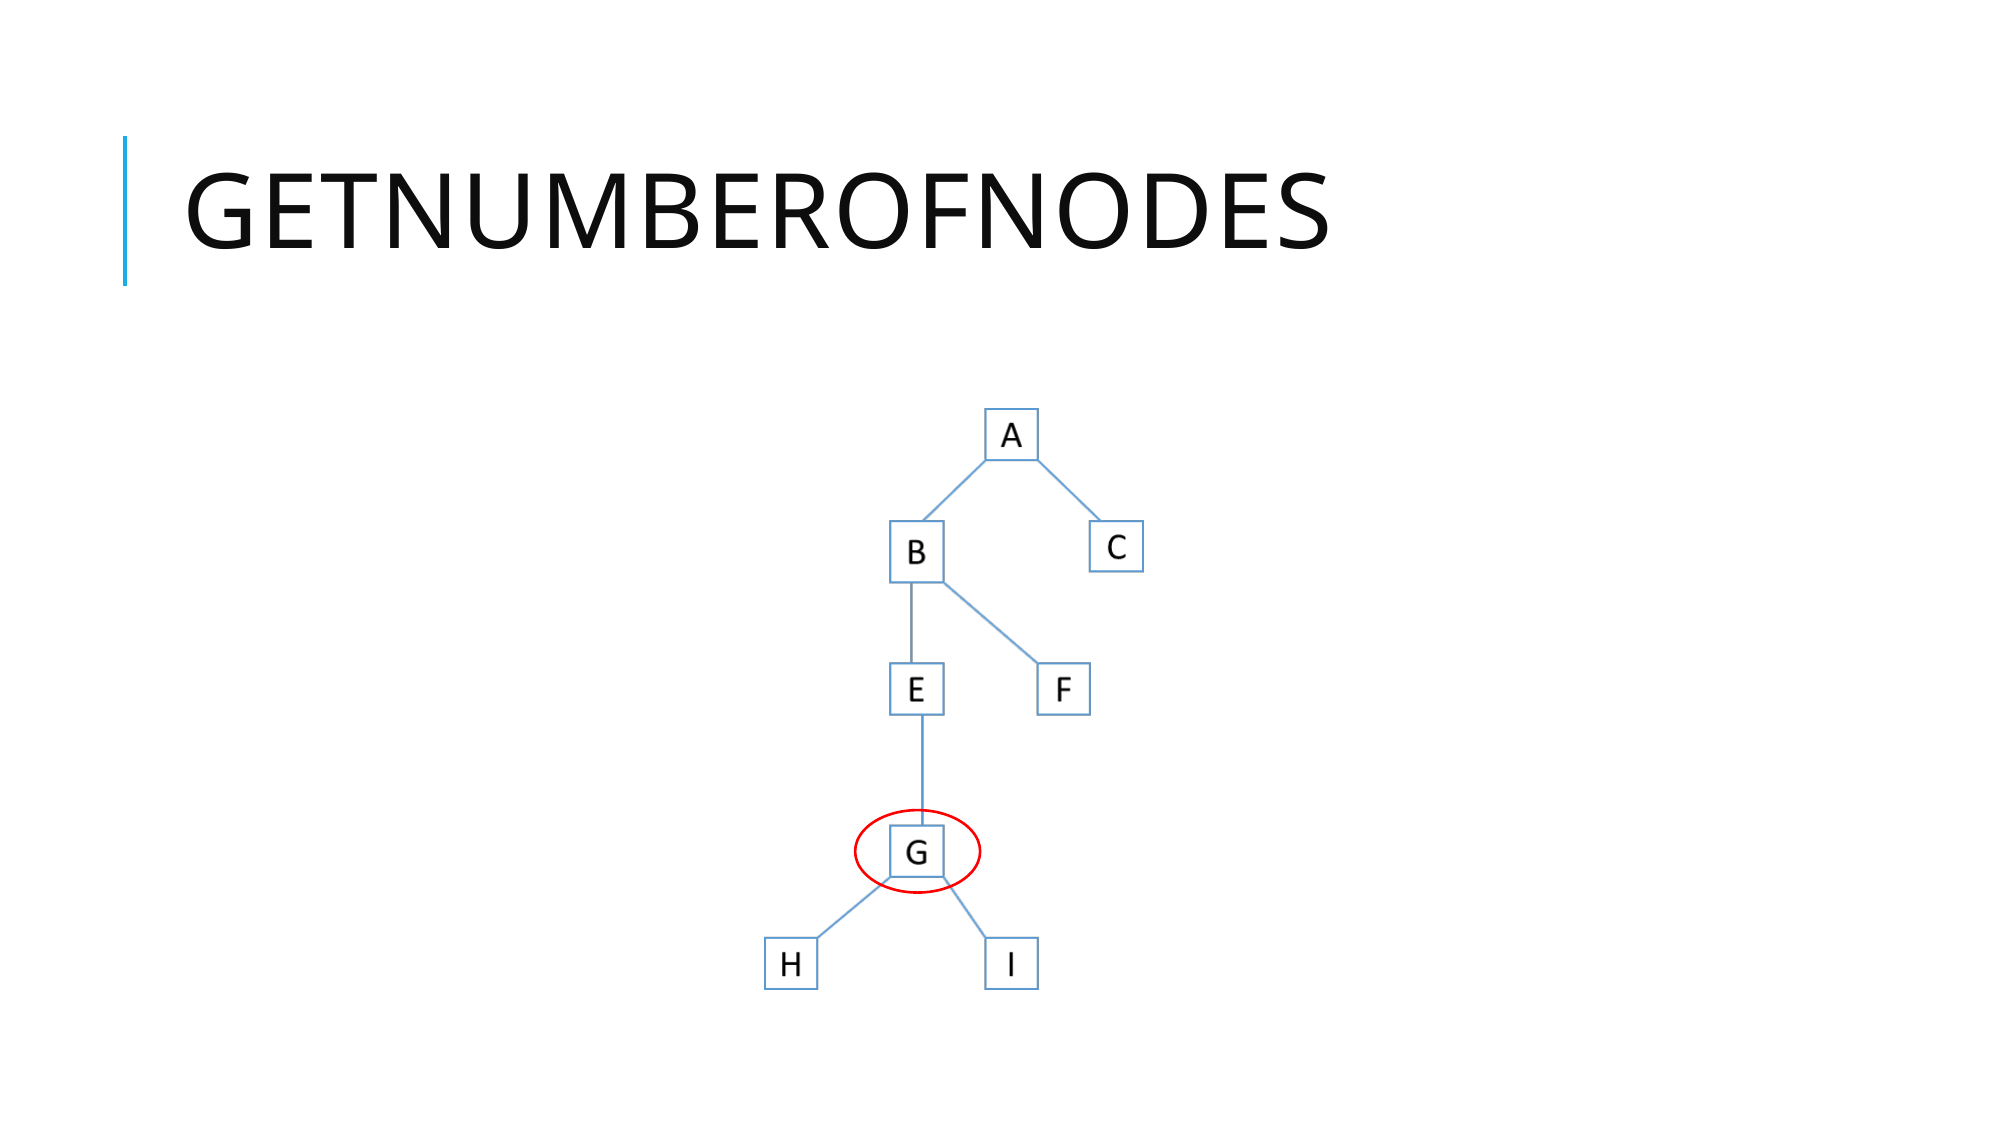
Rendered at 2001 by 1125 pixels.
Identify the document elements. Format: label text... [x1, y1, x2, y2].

title GetNumberofNodes [168, 96, 1763, 342]
picture [754, 399, 1150, 1011]
